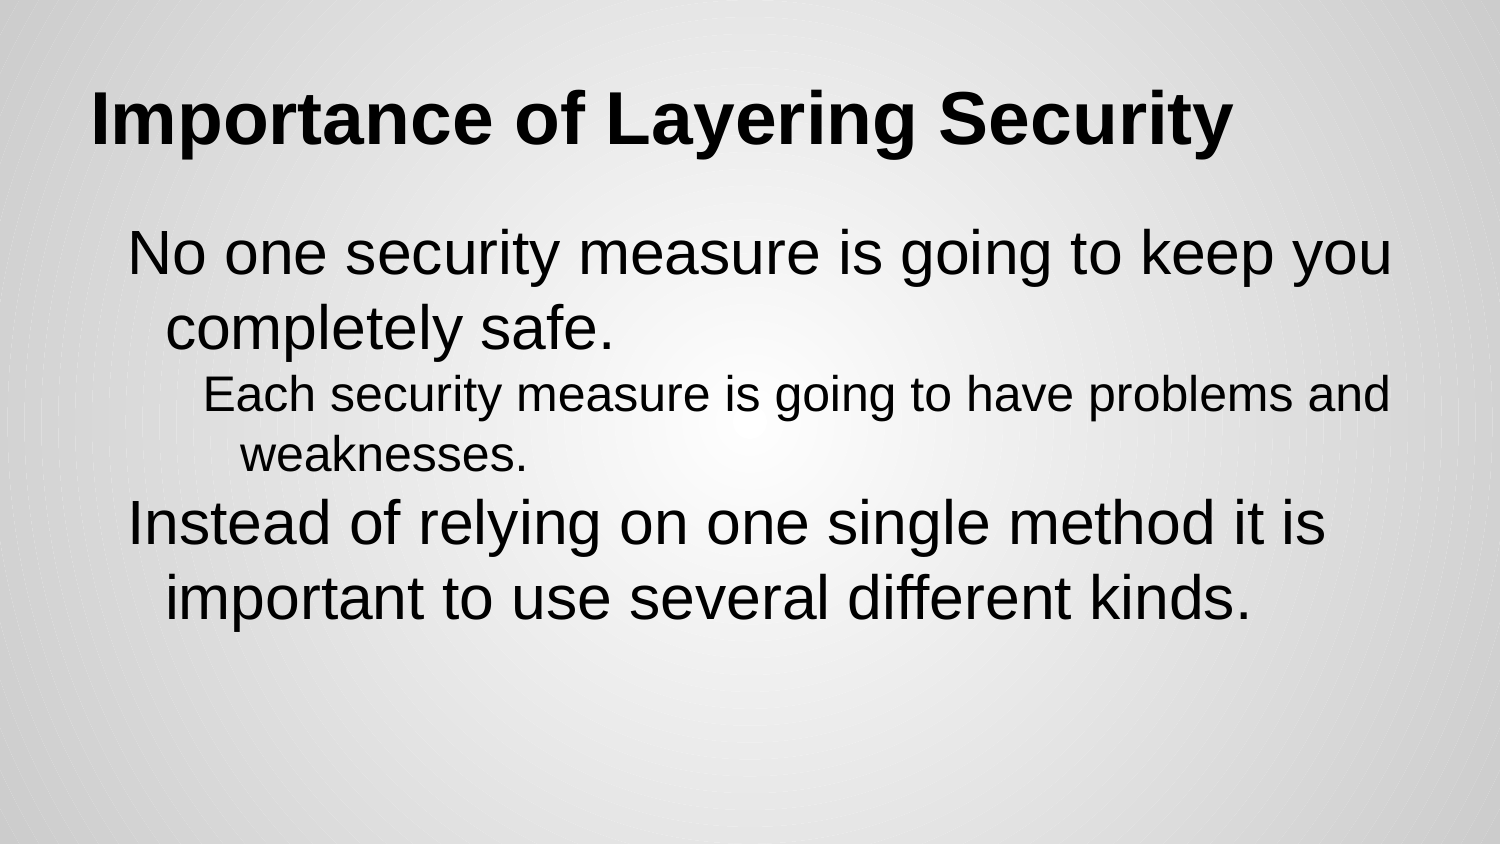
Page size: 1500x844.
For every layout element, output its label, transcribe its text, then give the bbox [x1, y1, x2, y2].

title Importance of Layering Security [75, 33, 1425, 175]
list No one security measure is going to keep you completely safe. Each security measure is going to have problems and weaknesses. Instead of relying on one single method it is important to use several different kinds. [75, 196, 1425, 808]
